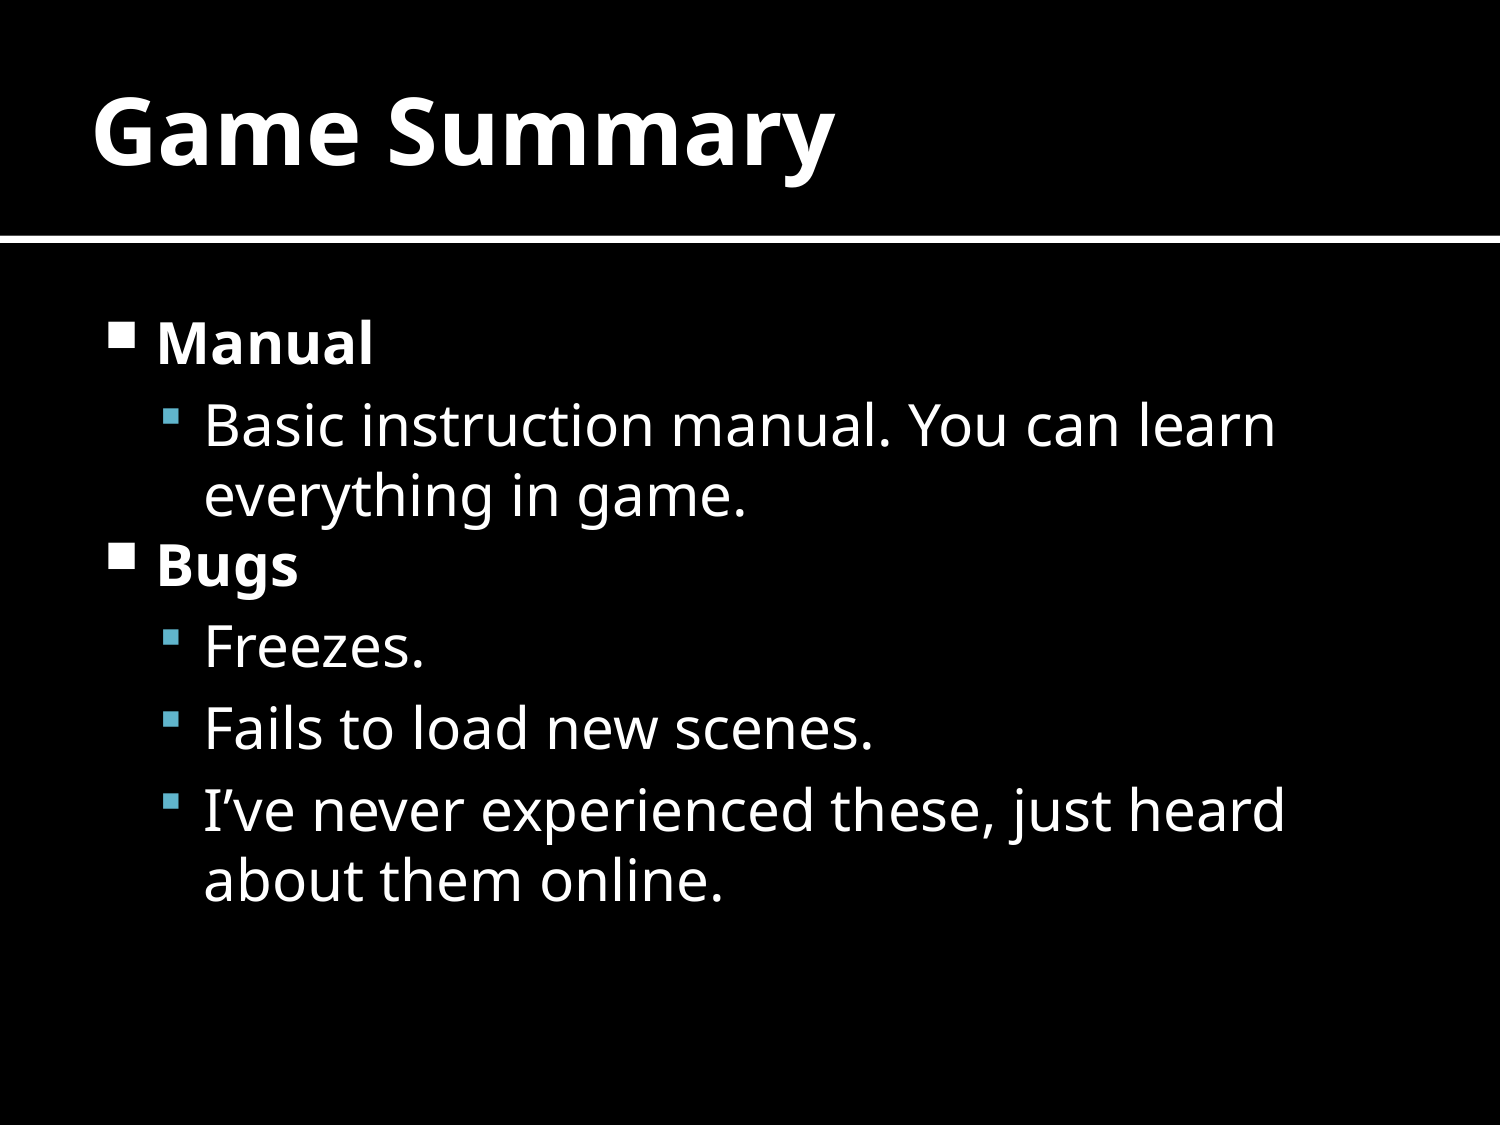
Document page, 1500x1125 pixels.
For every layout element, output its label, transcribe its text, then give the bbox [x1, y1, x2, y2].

title Game Summary [75, 25, 1425, 231]
list Manual Basic instruction manual. You can learn everything in game. Bugs Freezes. Fails to load new scenes. I’ve never experienced these, just heard about them online. [75, 291, 1425, 1050]
